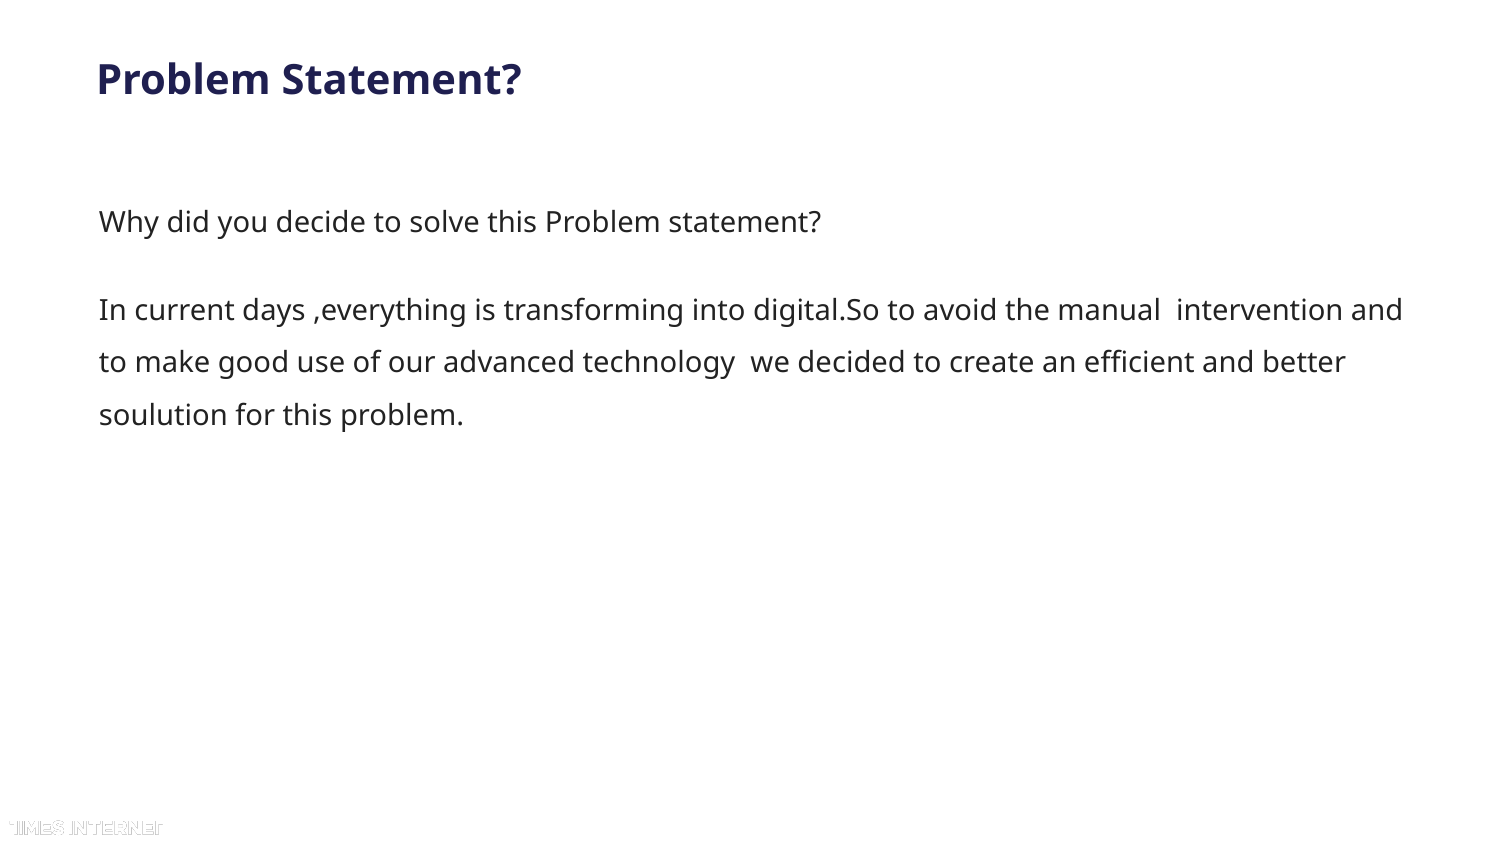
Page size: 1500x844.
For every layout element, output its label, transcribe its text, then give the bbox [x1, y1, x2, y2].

text_box Why did you decide to solve this Problem statement? In current days ,everything is transforming into digital.So to avoid the manual intervention and to make good use of our advanced technology we decided to create an efficient and better soulution for this problem. [84, 188, 1436, 749]
title Problem Statement? [81, 37, 1440, 133]
picture [8, 818, 164, 837]
